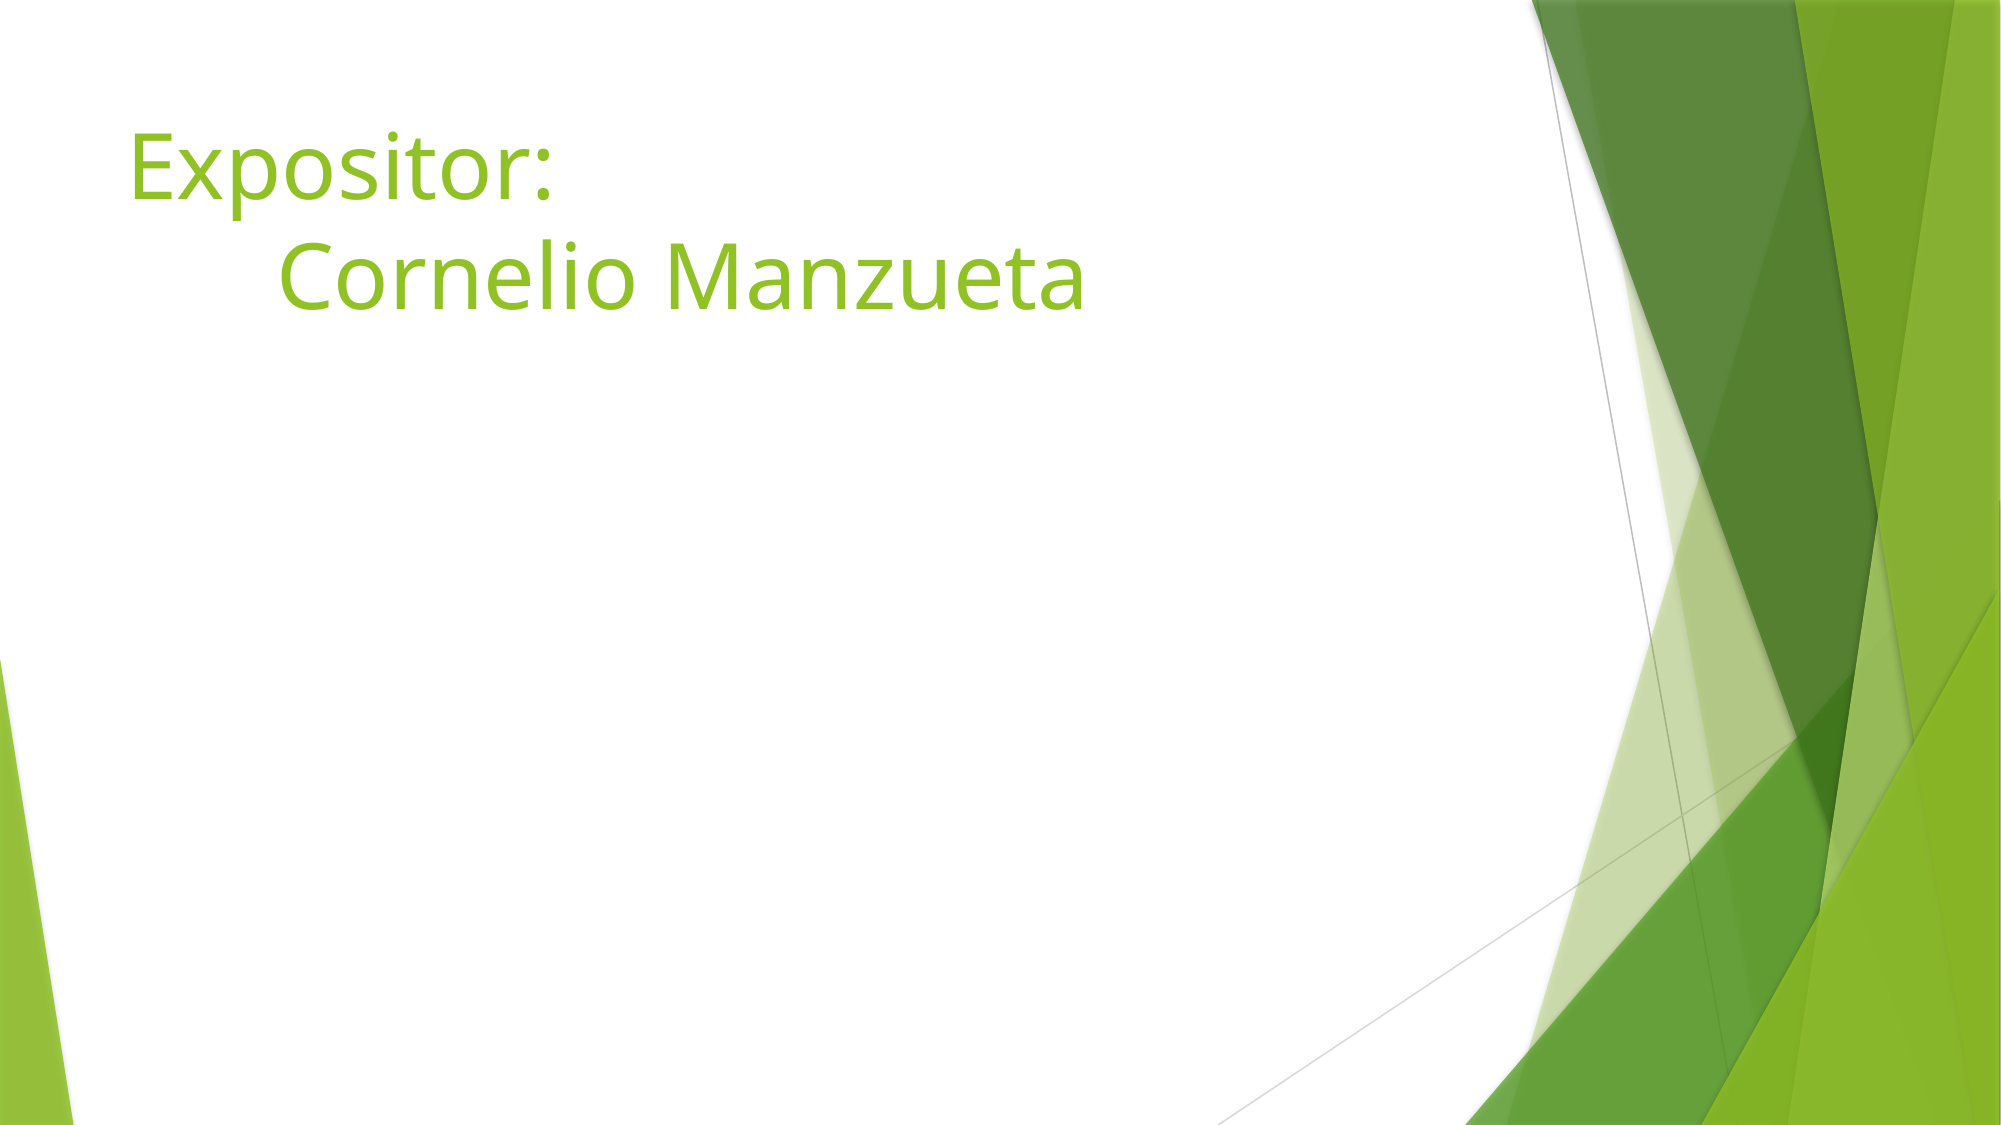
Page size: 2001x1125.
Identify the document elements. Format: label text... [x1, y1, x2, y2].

title Expositor: Cornelio Manzueta [111, 99, 1681, 639]
